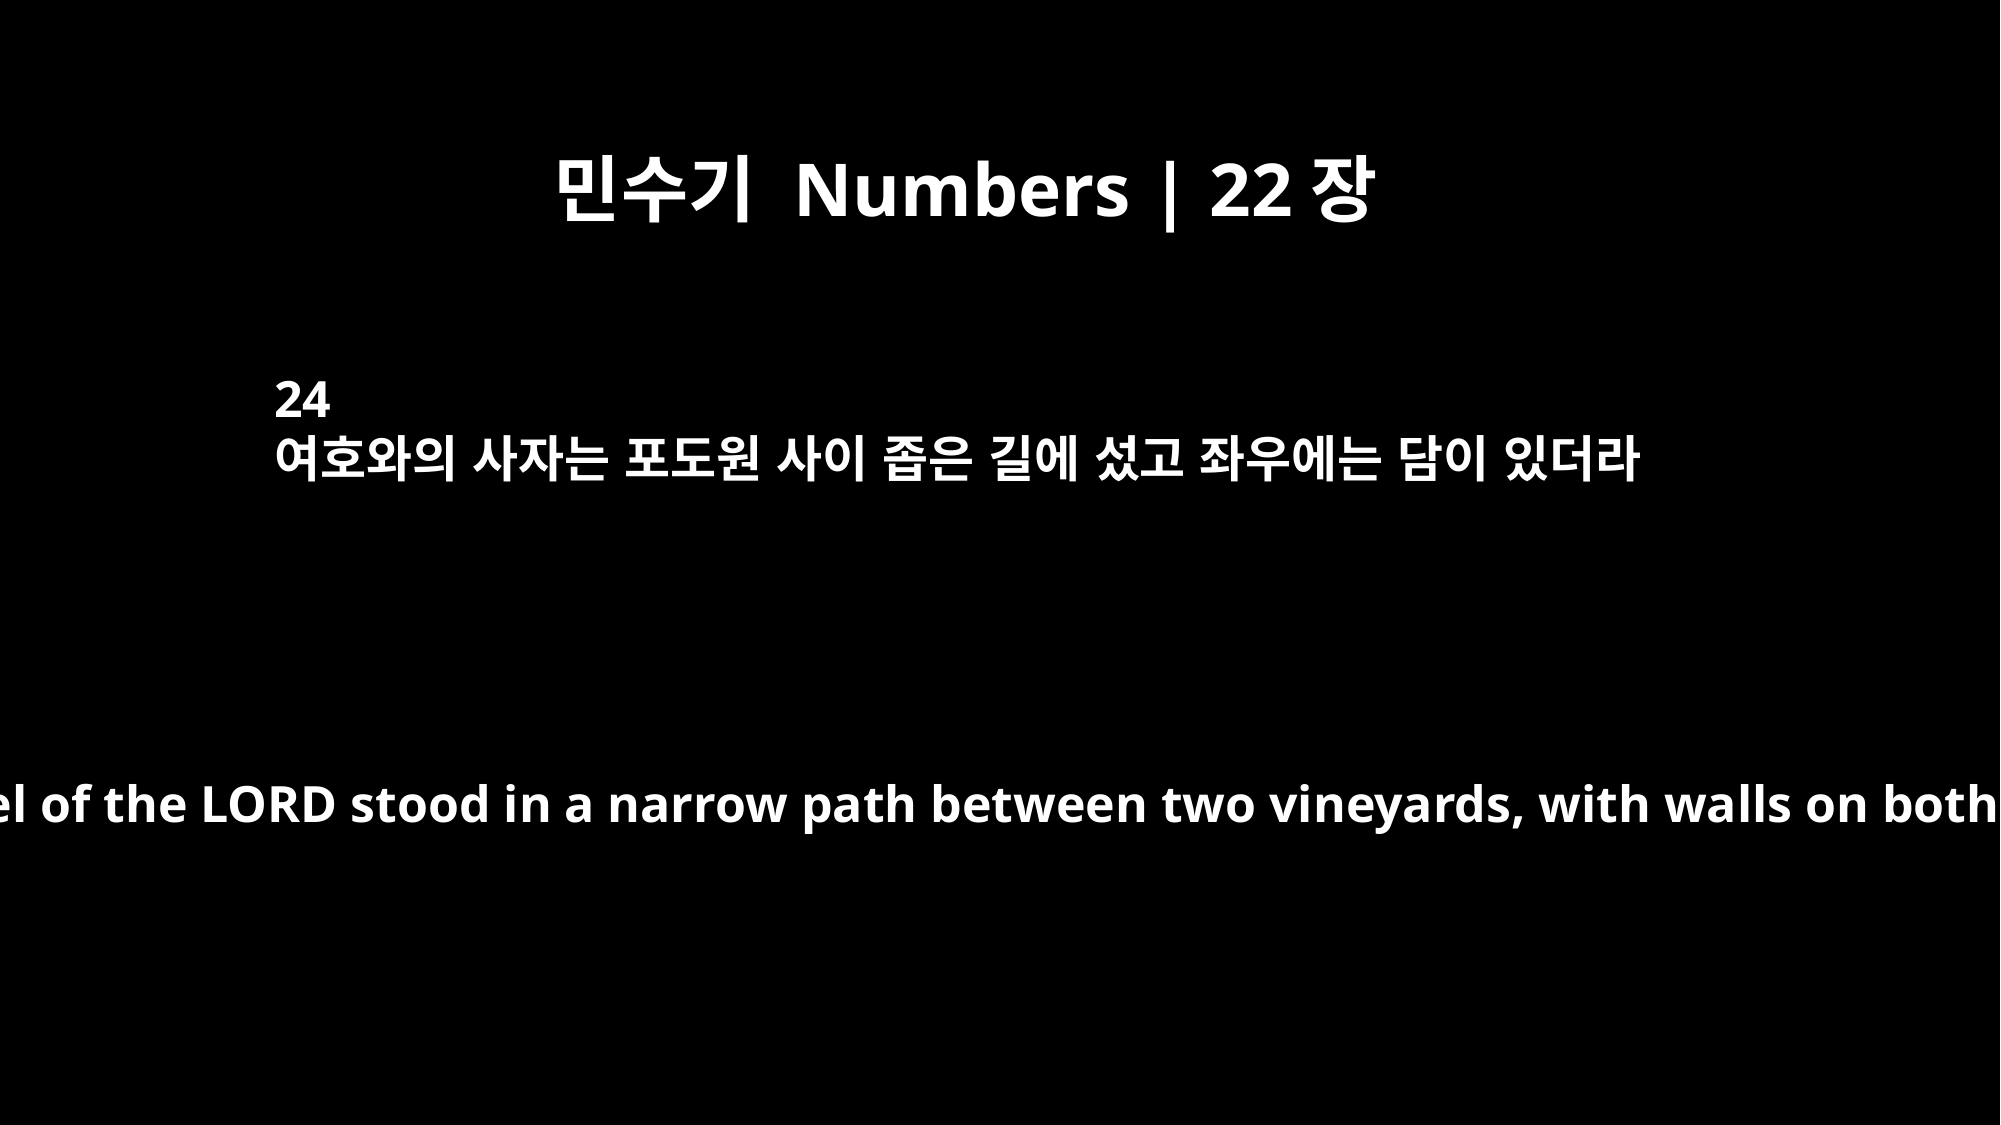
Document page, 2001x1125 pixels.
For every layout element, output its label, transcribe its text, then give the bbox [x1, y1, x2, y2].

text_box 민수기 Numbers | 22장 [538, 136, 1393, 239]
text_box Then the angel of the LORD stood in a narrow path between two vineyards, with walls on both sides. [0, 764, 2000, 840]
text_box 24 여호와의 사자는 포도원 사이 좁은 길에 섰고 좌우에는 담이 있더라 [259, 359, 1658, 495]
